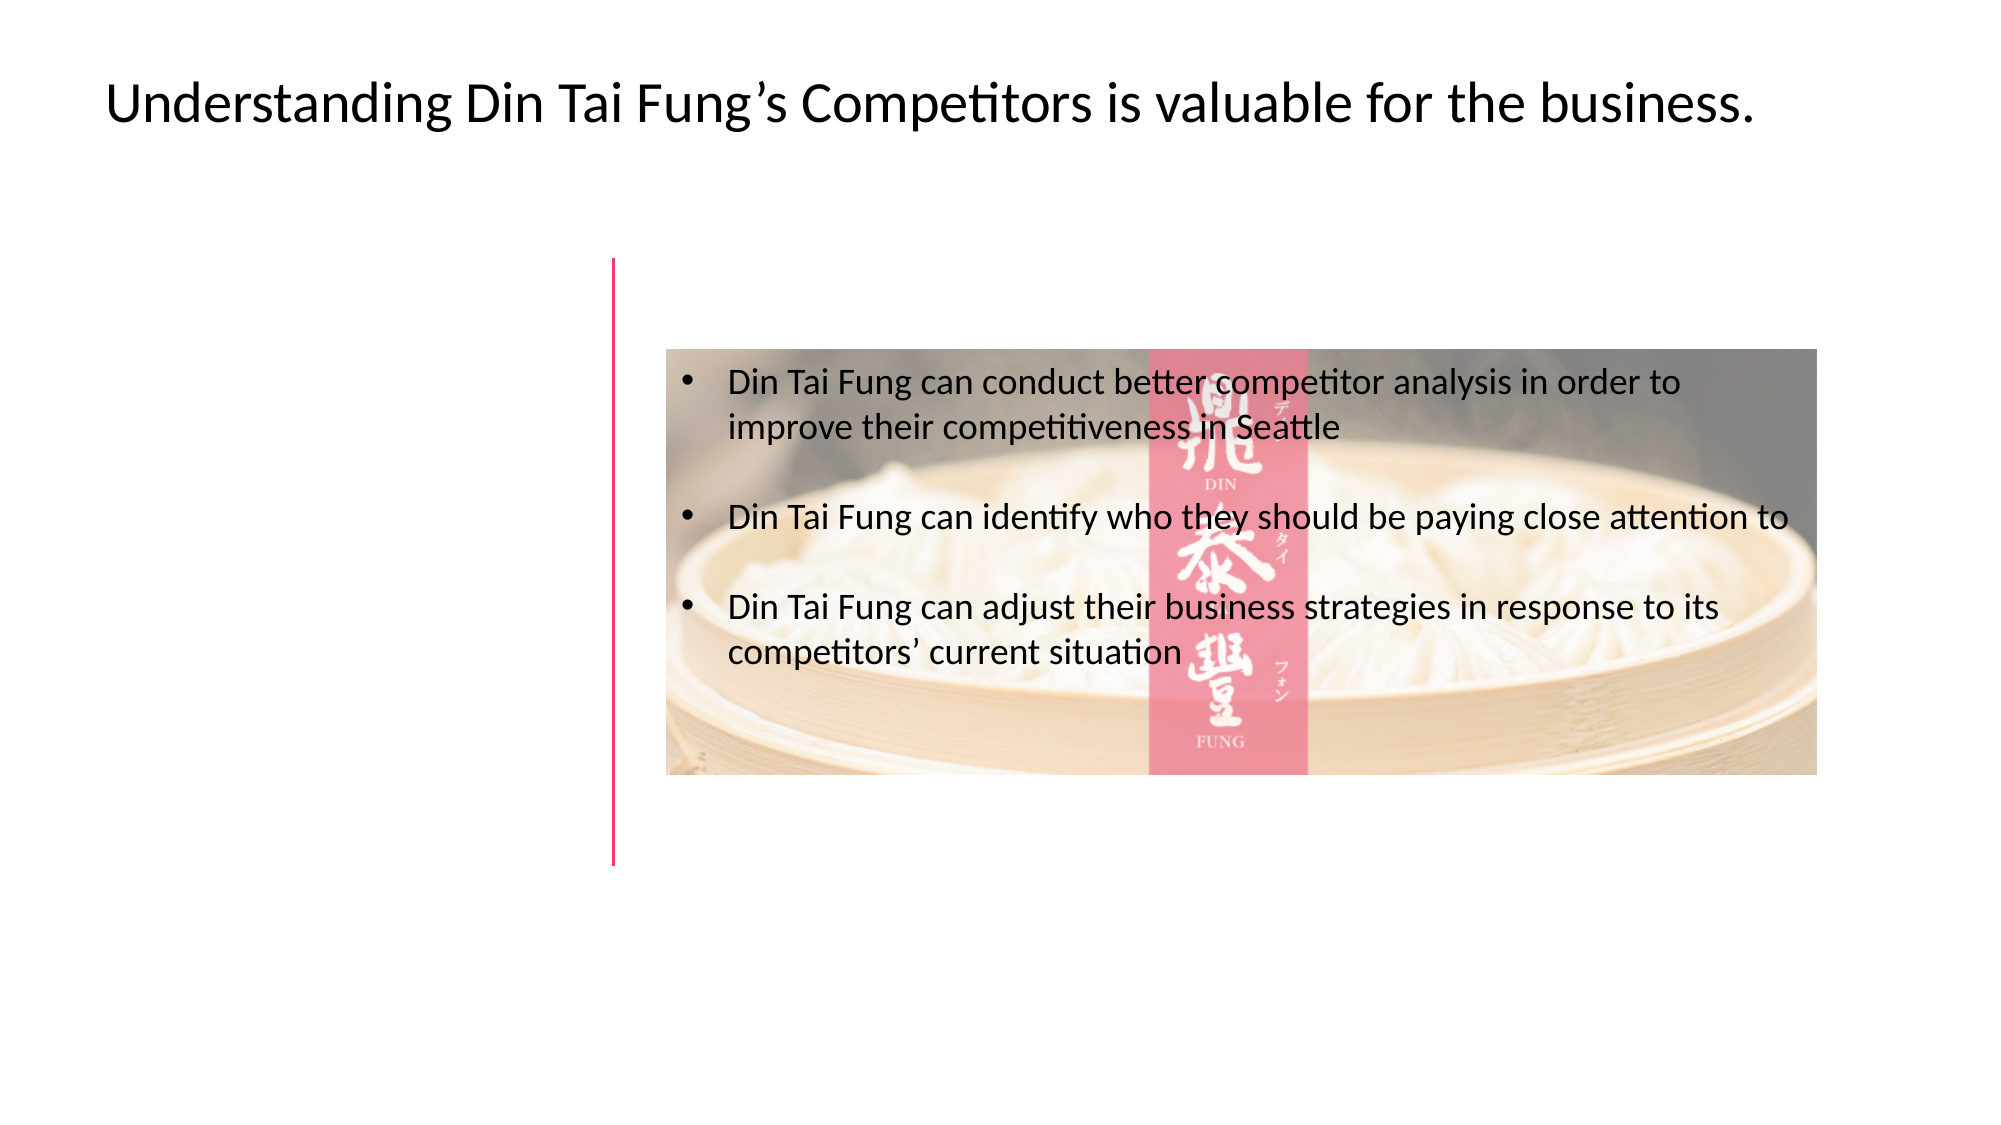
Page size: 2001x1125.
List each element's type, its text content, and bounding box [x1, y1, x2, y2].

picture [666, 349, 1817, 775]
text_box Understanding Din Tai Fung’s Competitors is valuable for the business. [90, 56, 1772, 142]
